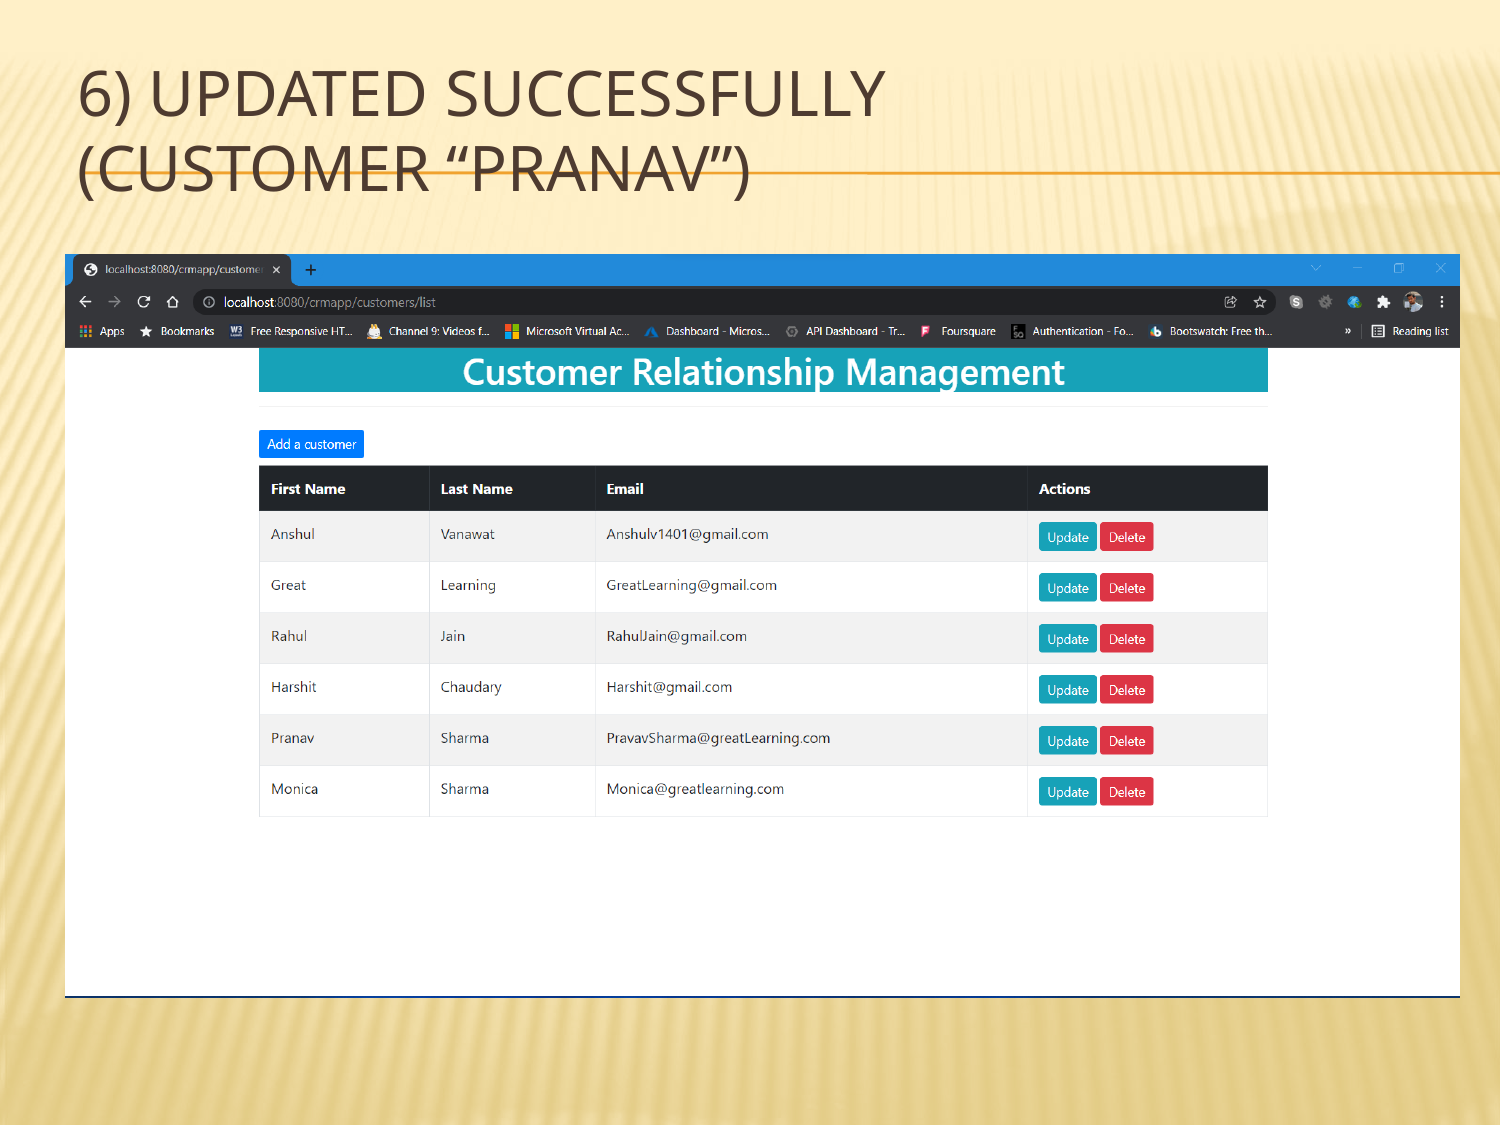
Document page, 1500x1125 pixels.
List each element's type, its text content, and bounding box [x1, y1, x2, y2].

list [65, 254, 1460, 998]
title 6) Updated Successfully (customer “Pranav”) [62, 45, 1175, 213]
